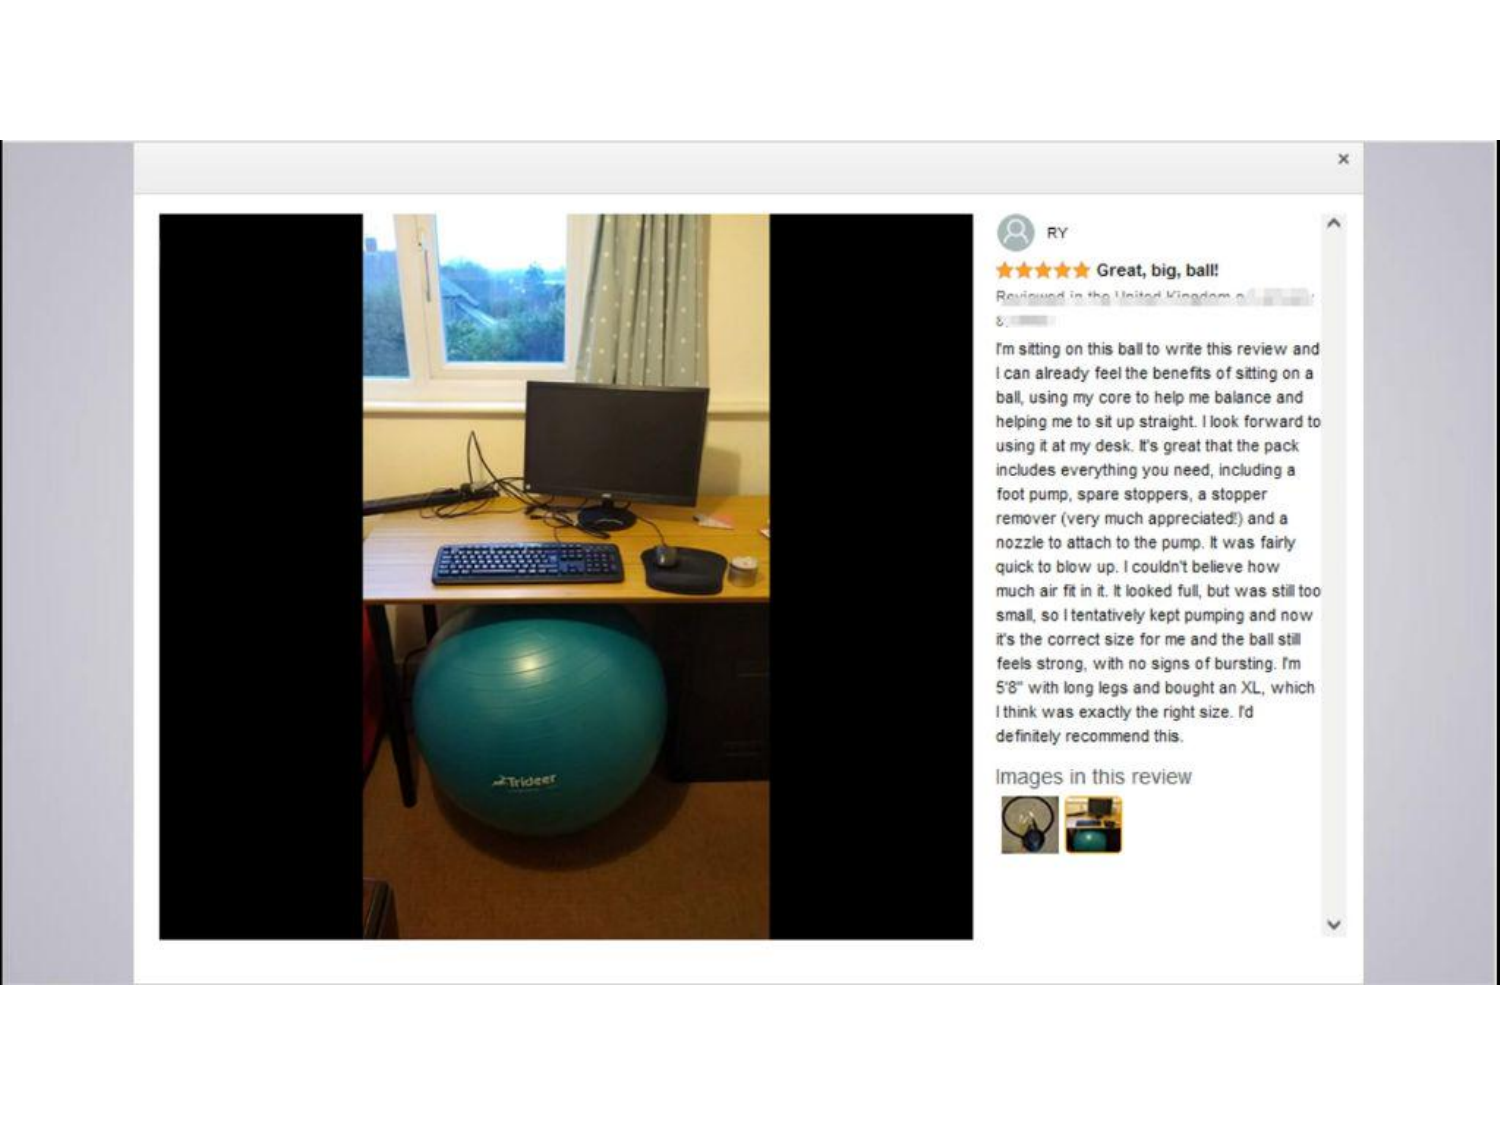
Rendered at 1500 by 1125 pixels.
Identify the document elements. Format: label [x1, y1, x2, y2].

picture [0, 140, 1500, 985]
